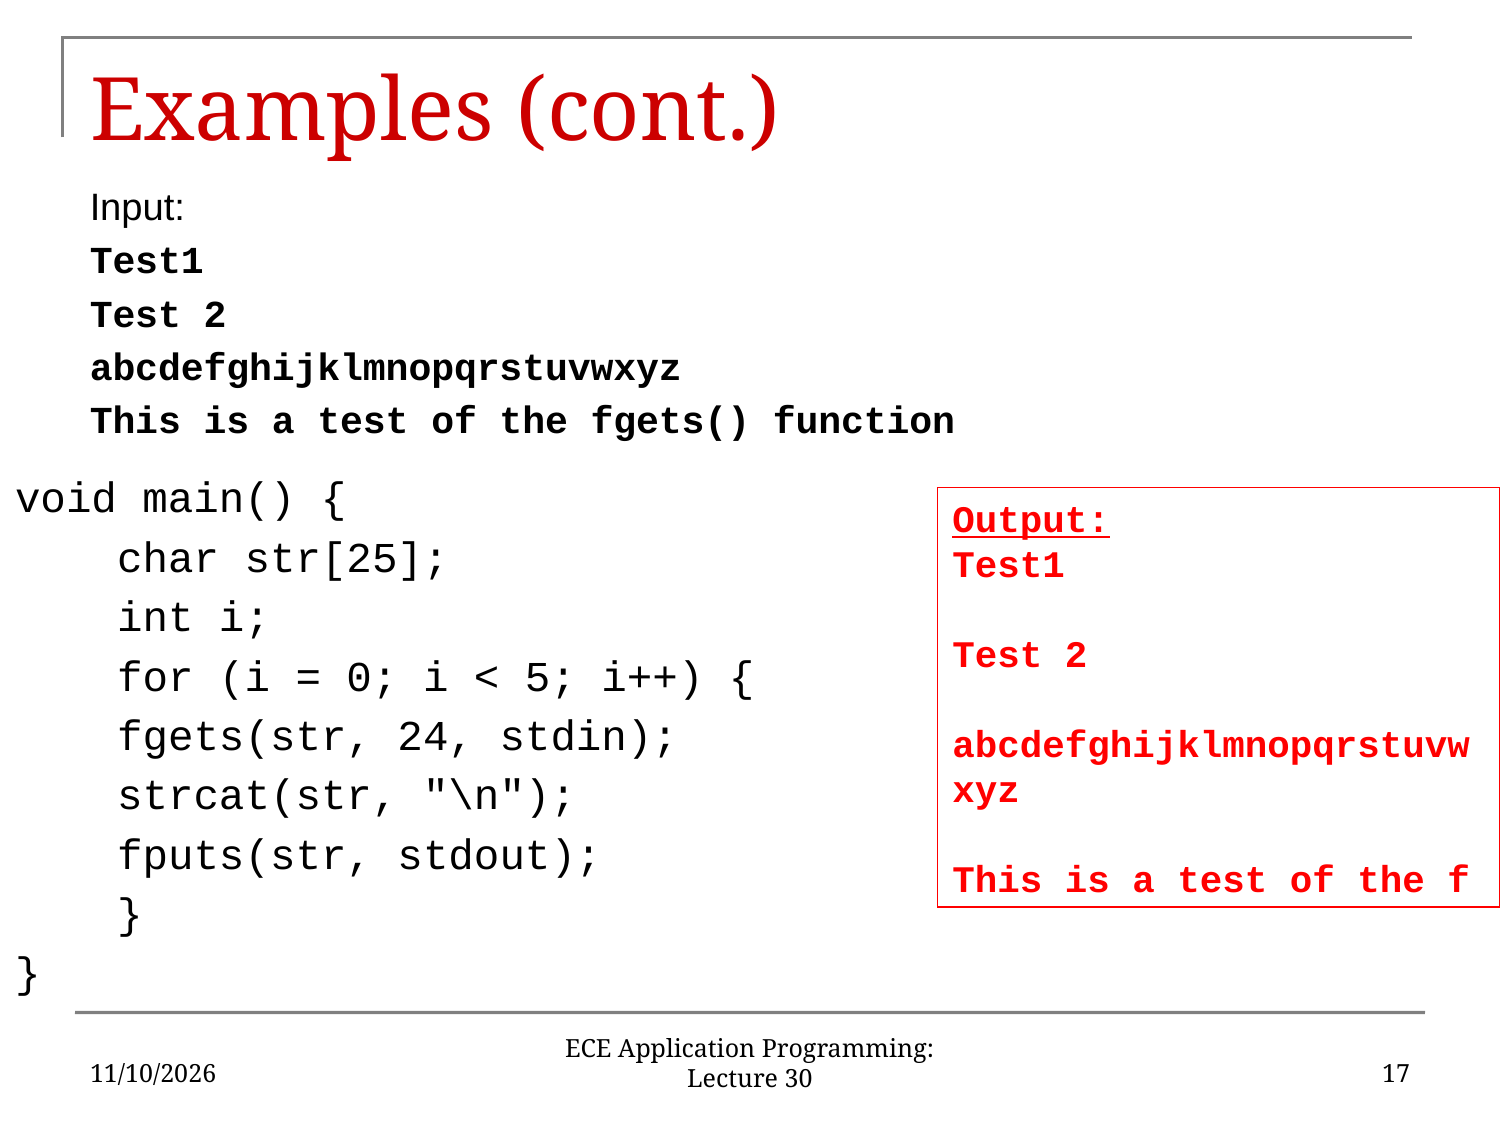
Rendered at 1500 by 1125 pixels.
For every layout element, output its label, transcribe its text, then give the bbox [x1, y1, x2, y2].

footer ECE Application Programming: Lecture 30 [512, 1024, 988, 1101]
slide_number 17 [1074, 1023, 1426, 1100]
title Examples (cont.) [75, 45, 1425, 163]
text_box Output: Test1 Test 2 abcdefghijklmnopqrstuvw xyz This is a test of the f [937, 487, 1500, 908]
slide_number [74, 1023, 426, 1100]
text_box Input: Test1 Test 2 abcdefghijklmnopqrstuvwxyz This is a test of the fgets() function [74, 174, 1425, 450]
list void main() { char str[25]; int i; for (i = 0; i < 5; i++) { fgets(str, 24, stdin); strcat(str, "\n"); fputs(str, stdout); } } [0, 462, 1350, 1006]
